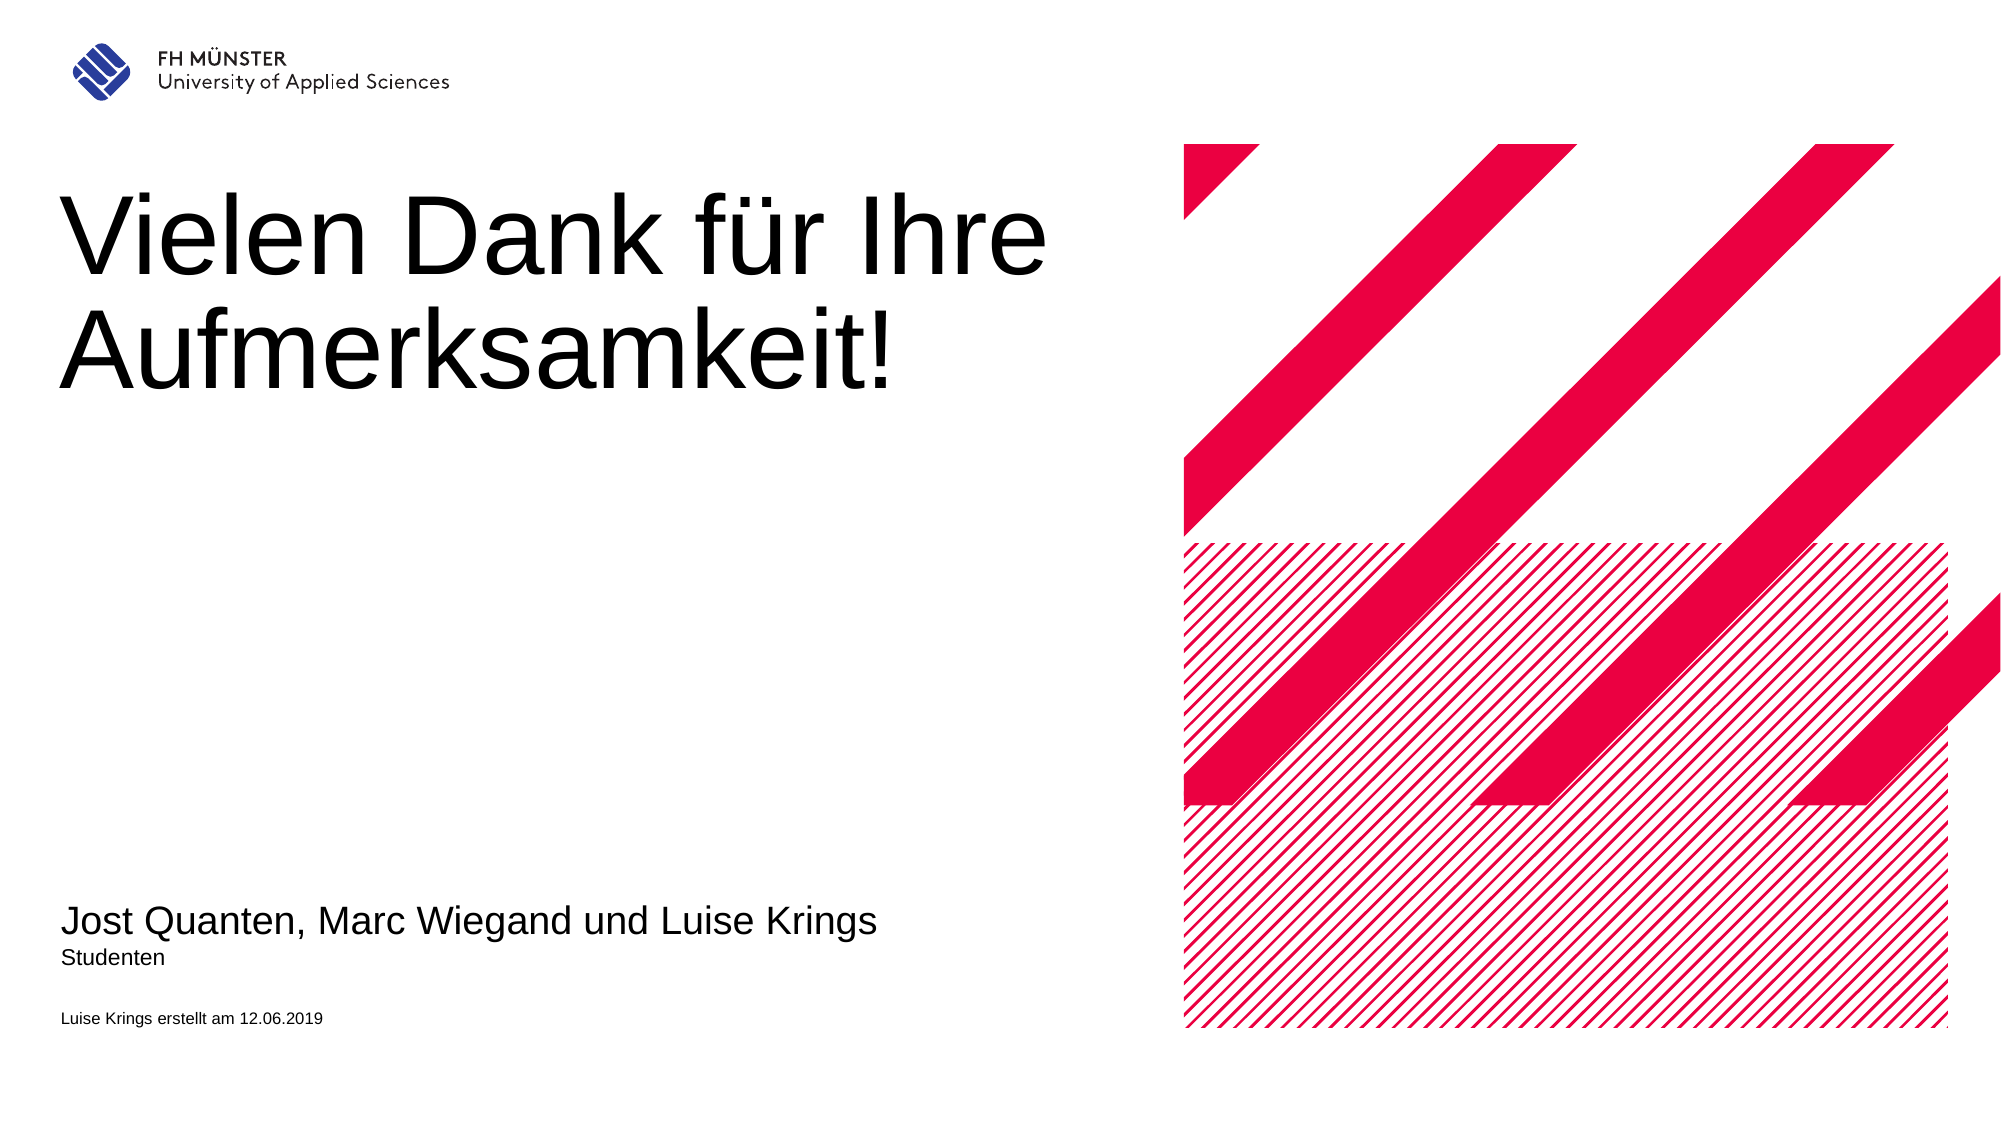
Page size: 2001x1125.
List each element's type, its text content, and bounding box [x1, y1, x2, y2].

text_box Vielen Dank für Ihre Aufmerksamkeit! [59, 182, 1160, 740]
text_box Luise Krings erstellt am 12.06.2019 [60, 976, 1160, 1028]
text_box Jost Quanten, Marc Wiegand und Luise Krings Studenten [60, 751, 1160, 970]
